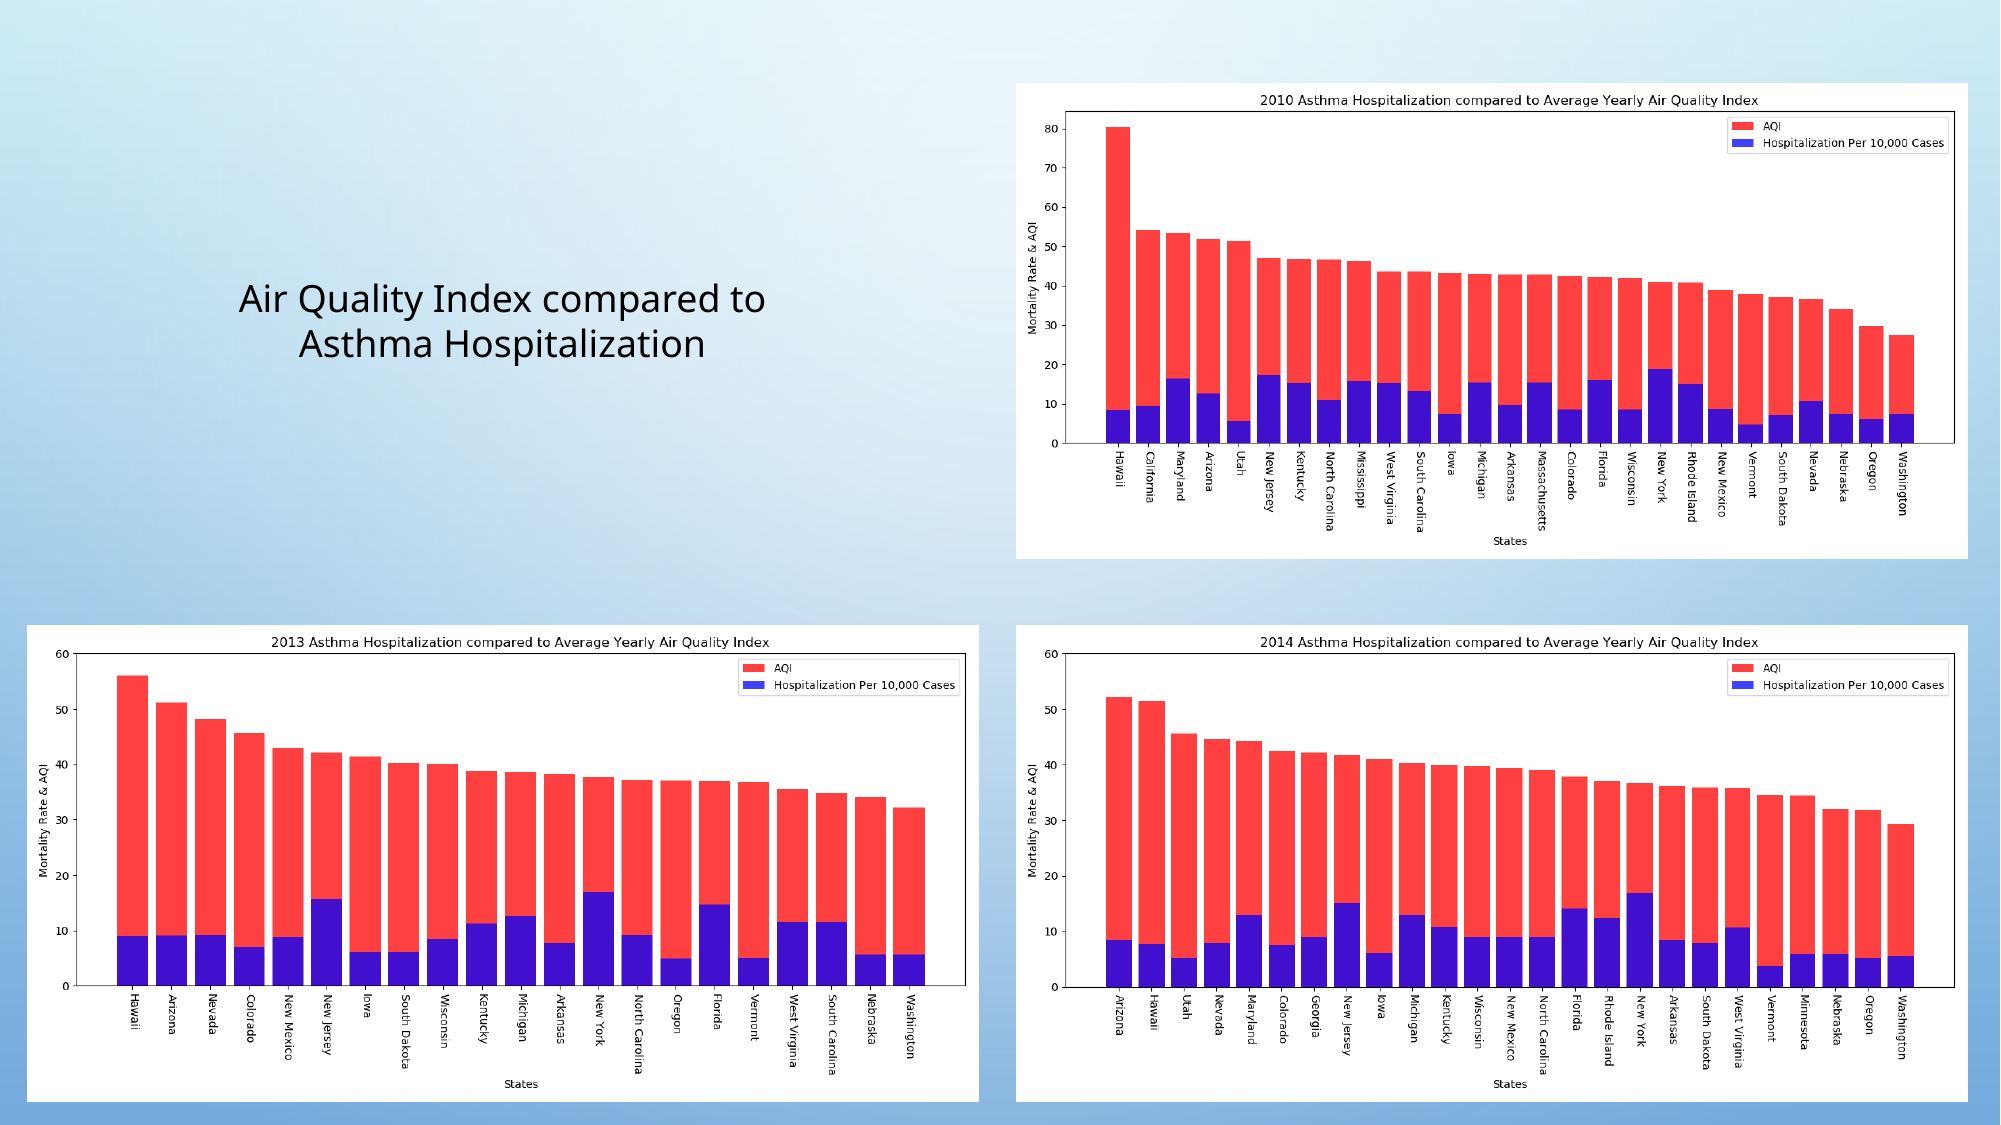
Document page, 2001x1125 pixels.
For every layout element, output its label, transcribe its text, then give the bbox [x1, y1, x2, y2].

picture [1016, 82, 1968, 559]
picture [27, 625, 979, 1102]
picture [1016, 625, 1968, 1102]
text_box Air Quality Index compared to Asthma Hospitalization [189, 267, 817, 373]
